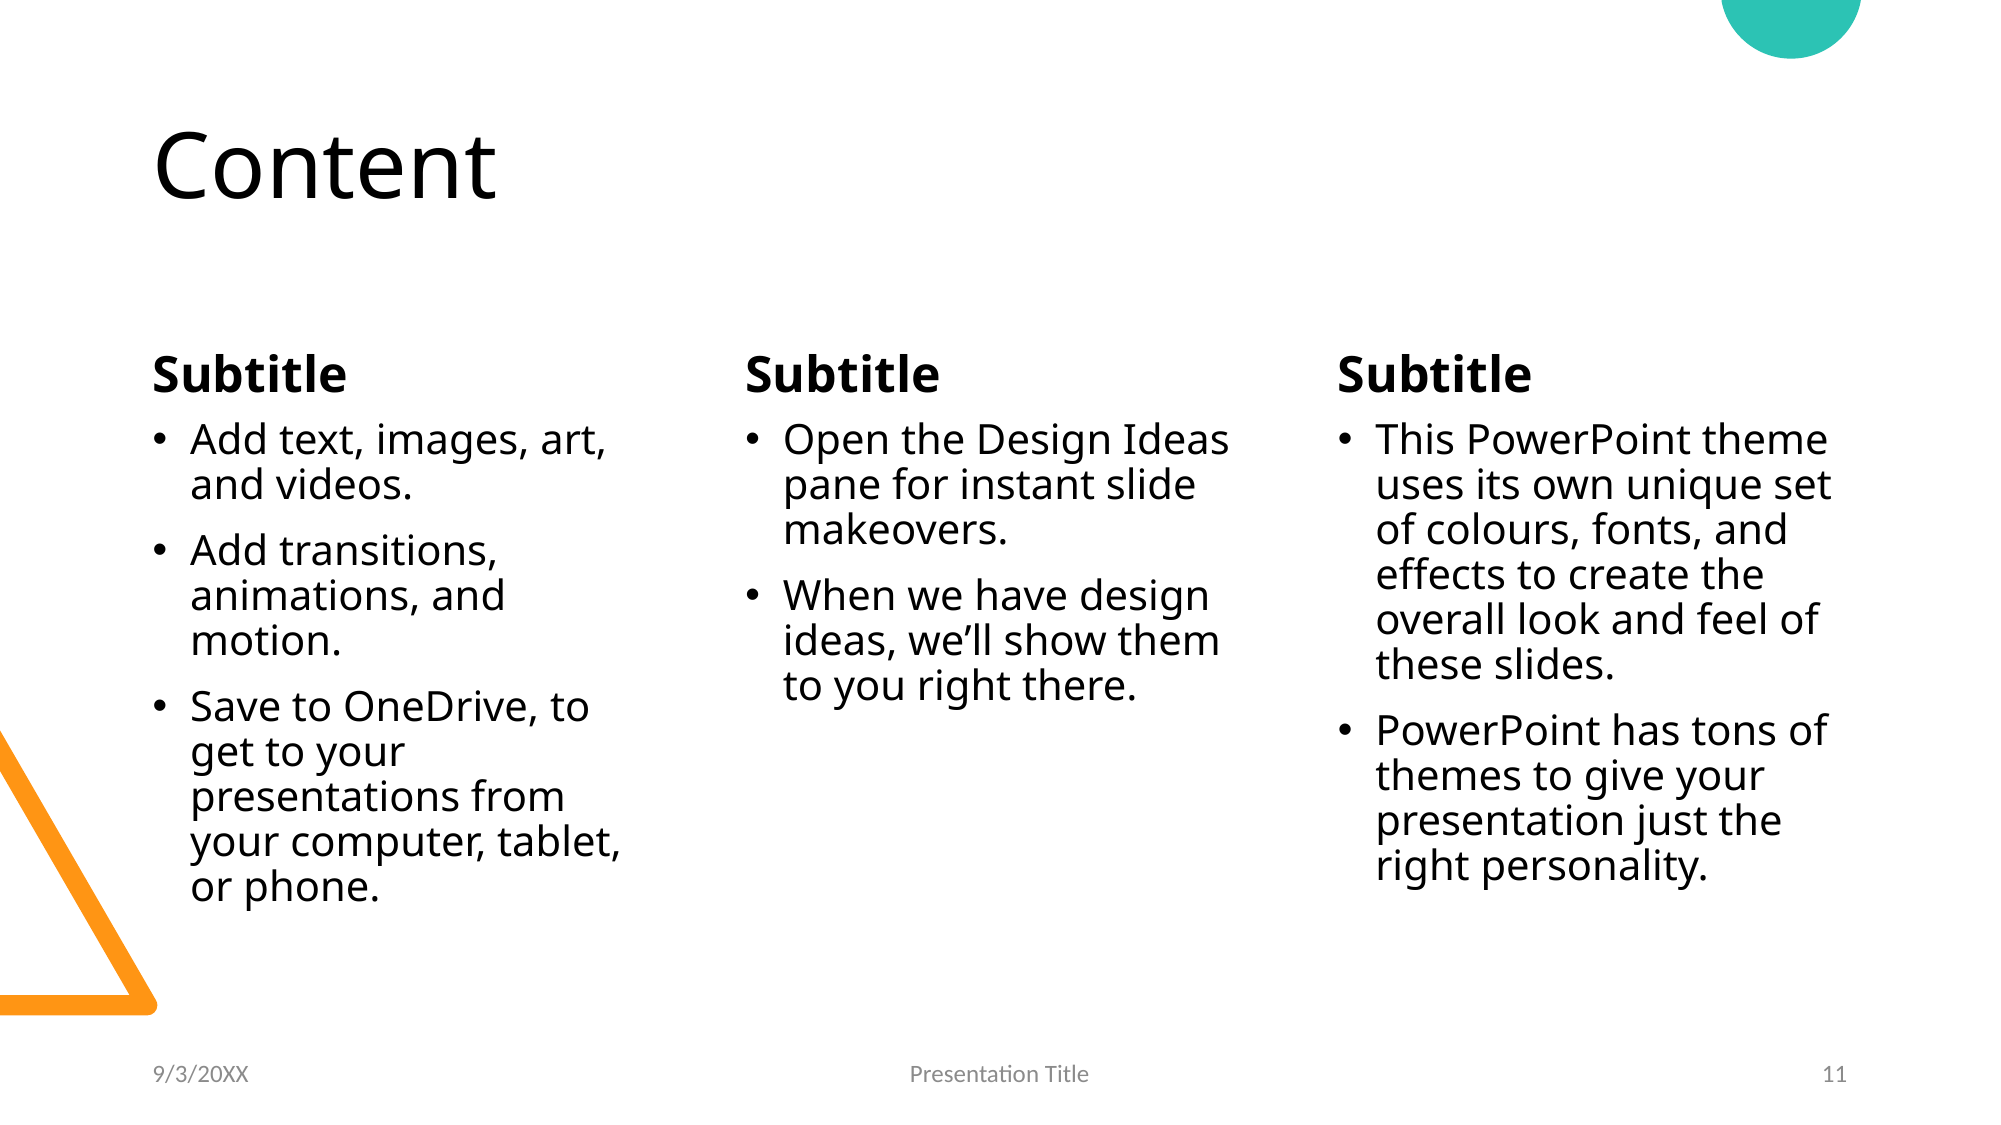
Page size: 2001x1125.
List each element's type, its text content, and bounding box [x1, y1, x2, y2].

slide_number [137, 1042, 588, 1103]
list Subtitle [730, 275, 1271, 410]
list Open the Design Ideas pane for instant slide makeovers. When we have design ideas, we’ll show them to you right there. [730, 410, 1271, 1016]
list This PowerPoint theme uses its own unique set of colours, fonts, and effects to create the overall look and feel of these slides. PowerPoint has tons of themes to give your presentation just the right personality. [1323, 410, 1863, 1016]
slide_number 11 [1412, 1042, 1863, 1103]
footer Presentation Title [662, 1042, 1338, 1103]
list Add text, images, art, and videos. Add transitions, animations, and motion. Save to OneDrive, to get to your presentations from your computer, tablet, or phone. [137, 410, 678, 1016]
title Content [137, 59, 1863, 278]
list Subtitle [1323, 275, 1863, 410]
list Subtitle [137, 275, 678, 410]
